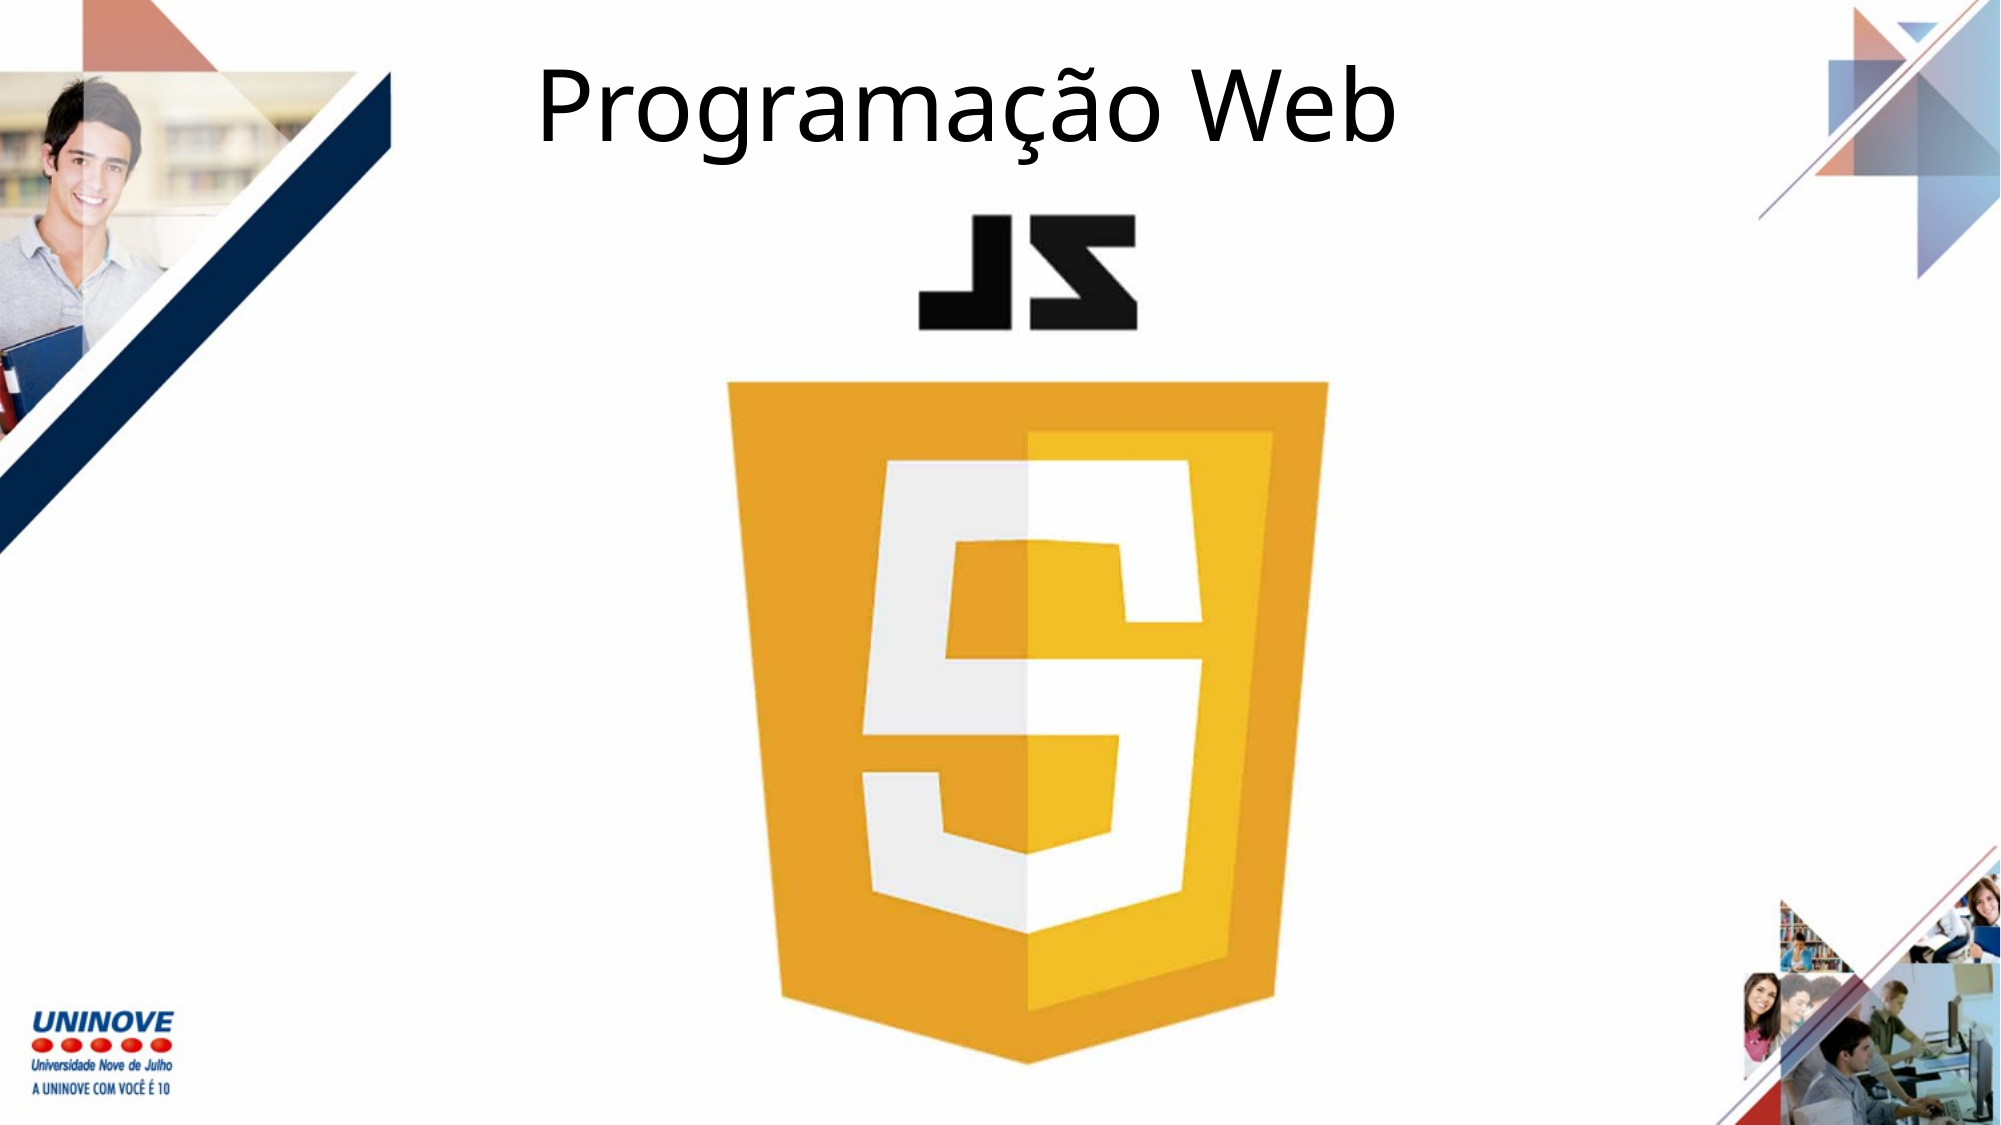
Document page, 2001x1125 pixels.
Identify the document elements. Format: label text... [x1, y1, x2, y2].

text_box Programação Web [519, 34, 1601, 170]
picture [0, 0, 2001, 1125]
